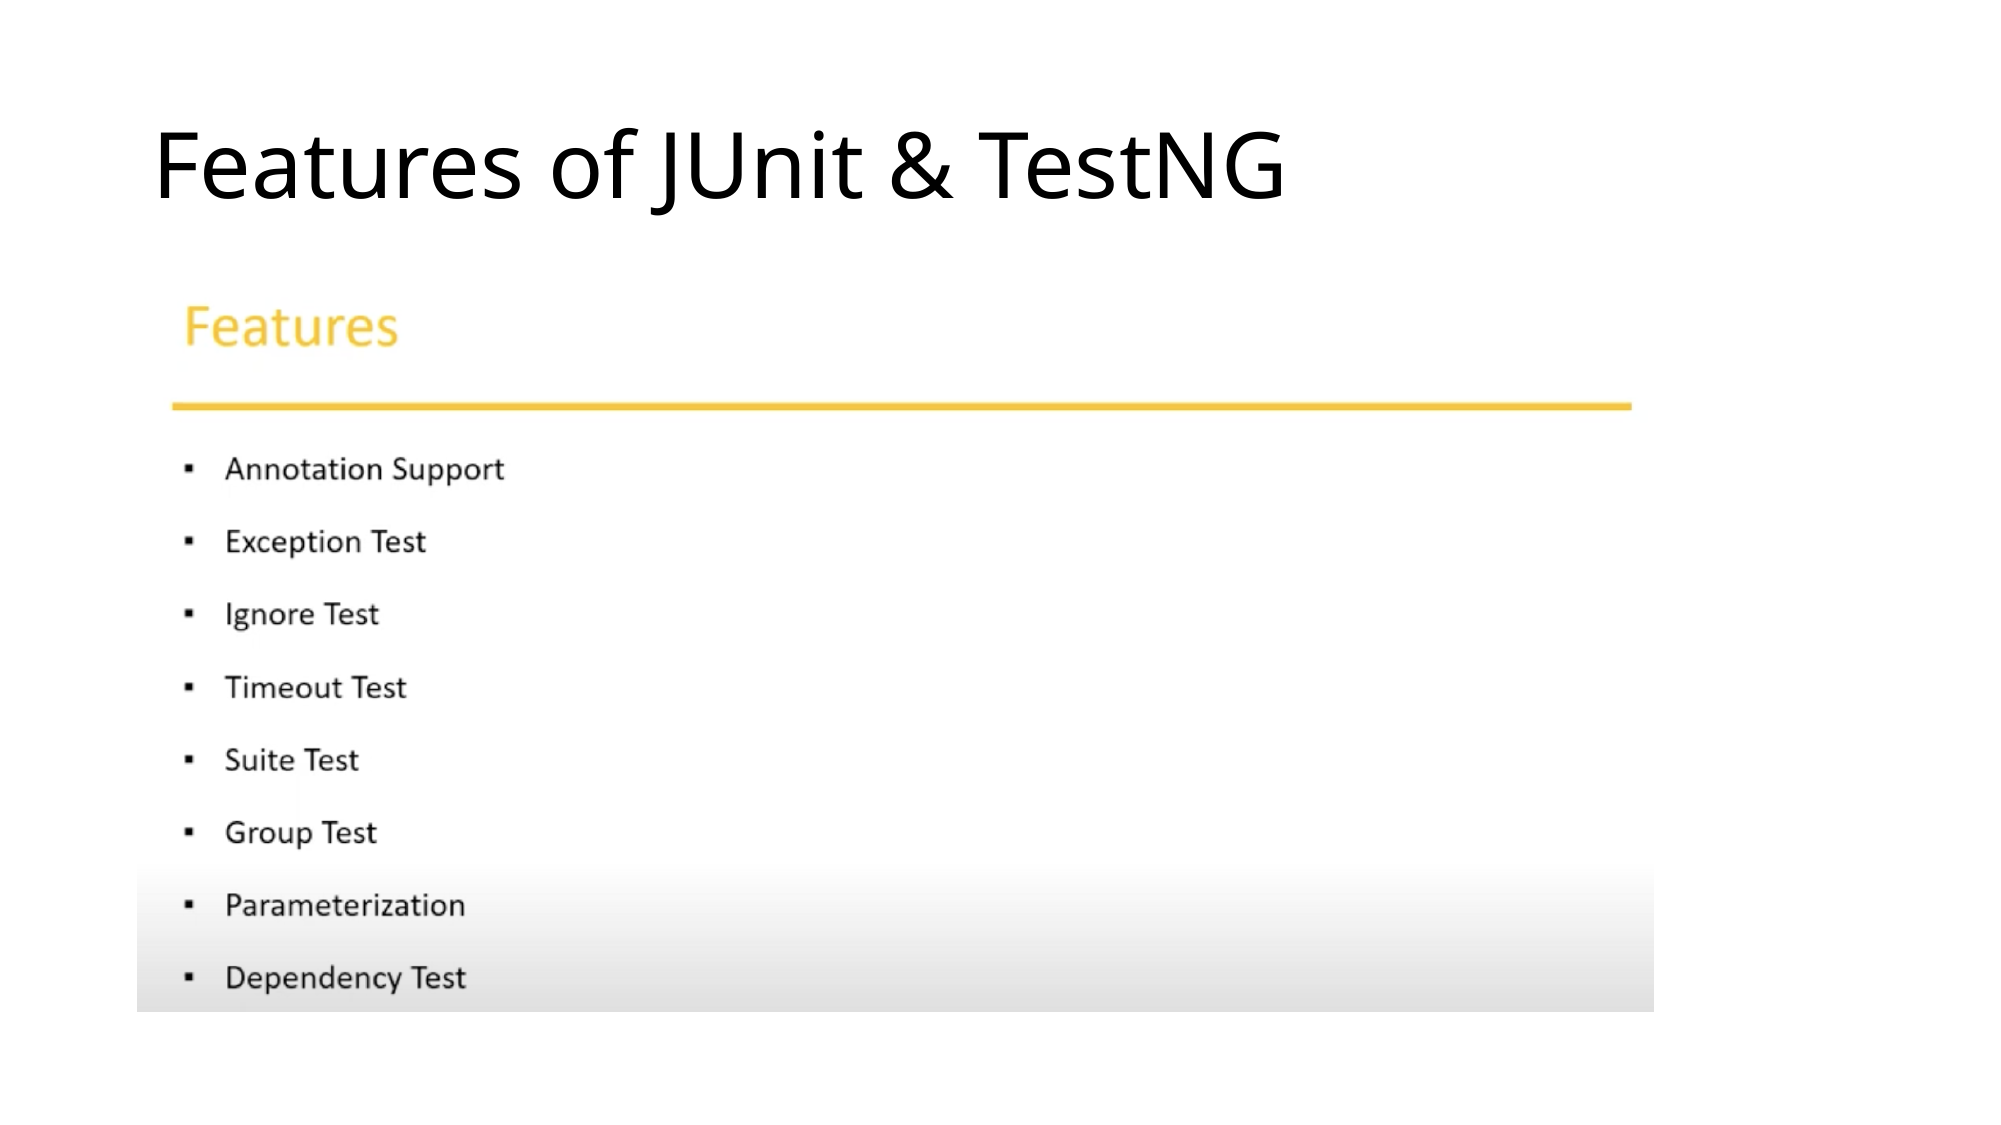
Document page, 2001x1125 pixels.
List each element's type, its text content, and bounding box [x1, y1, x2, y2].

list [137, 297, 1654, 1012]
title Features of JUnit & TestNG [137, 59, 1863, 278]
